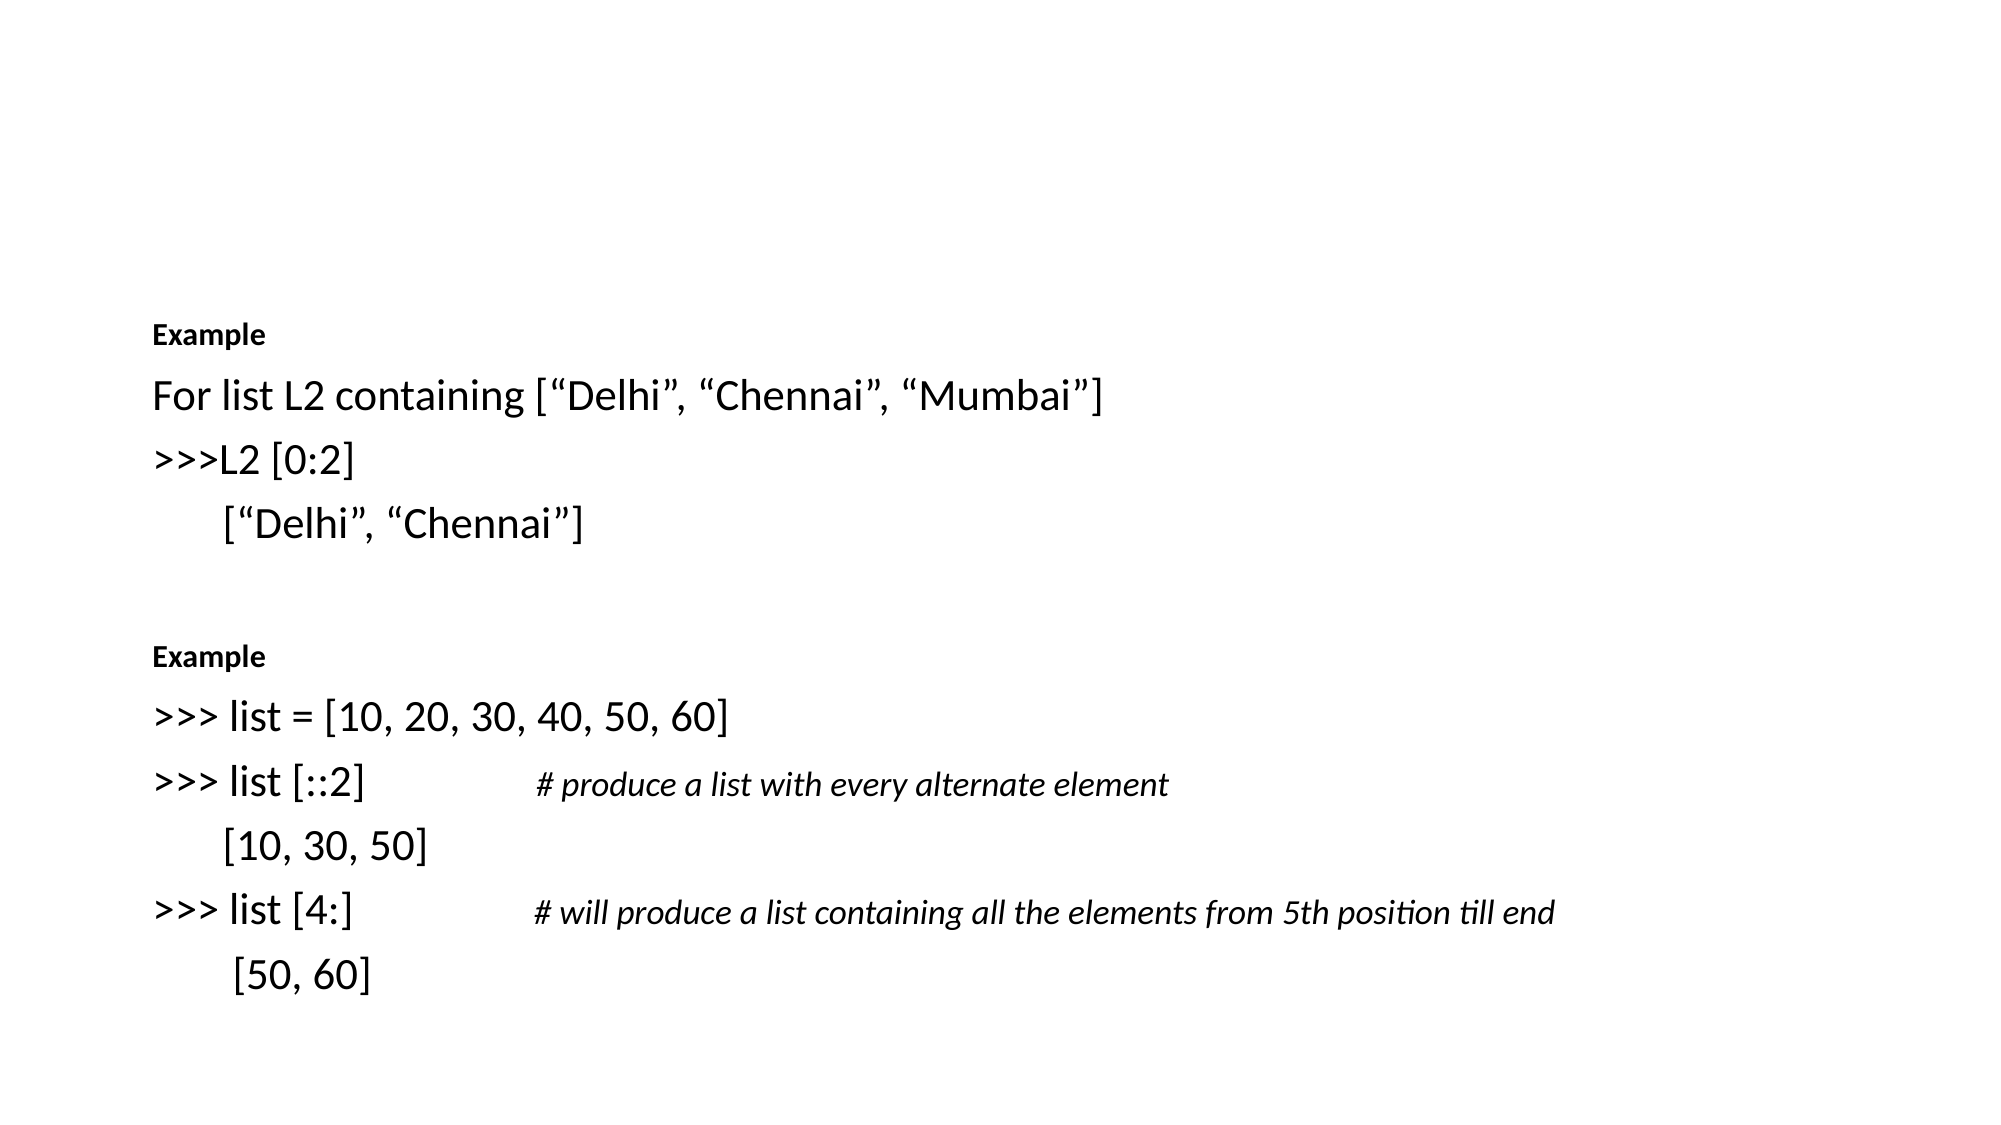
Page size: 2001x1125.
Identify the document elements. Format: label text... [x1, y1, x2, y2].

list Example For list L2 containing [“Delhi”, “Chennai”, “Mumbai”] >>>L2 [0:2] [“Delhi”, “Chennai”] Example >>> list = [10, 20, 30, 40, 50, 60] >>> list [::2] # produce a list with every alternate element [10, 30, 50] >>> list [4:] # will produce a list containing all the elements from 5th position till end [50, 60] [137, 299, 1863, 1014]
